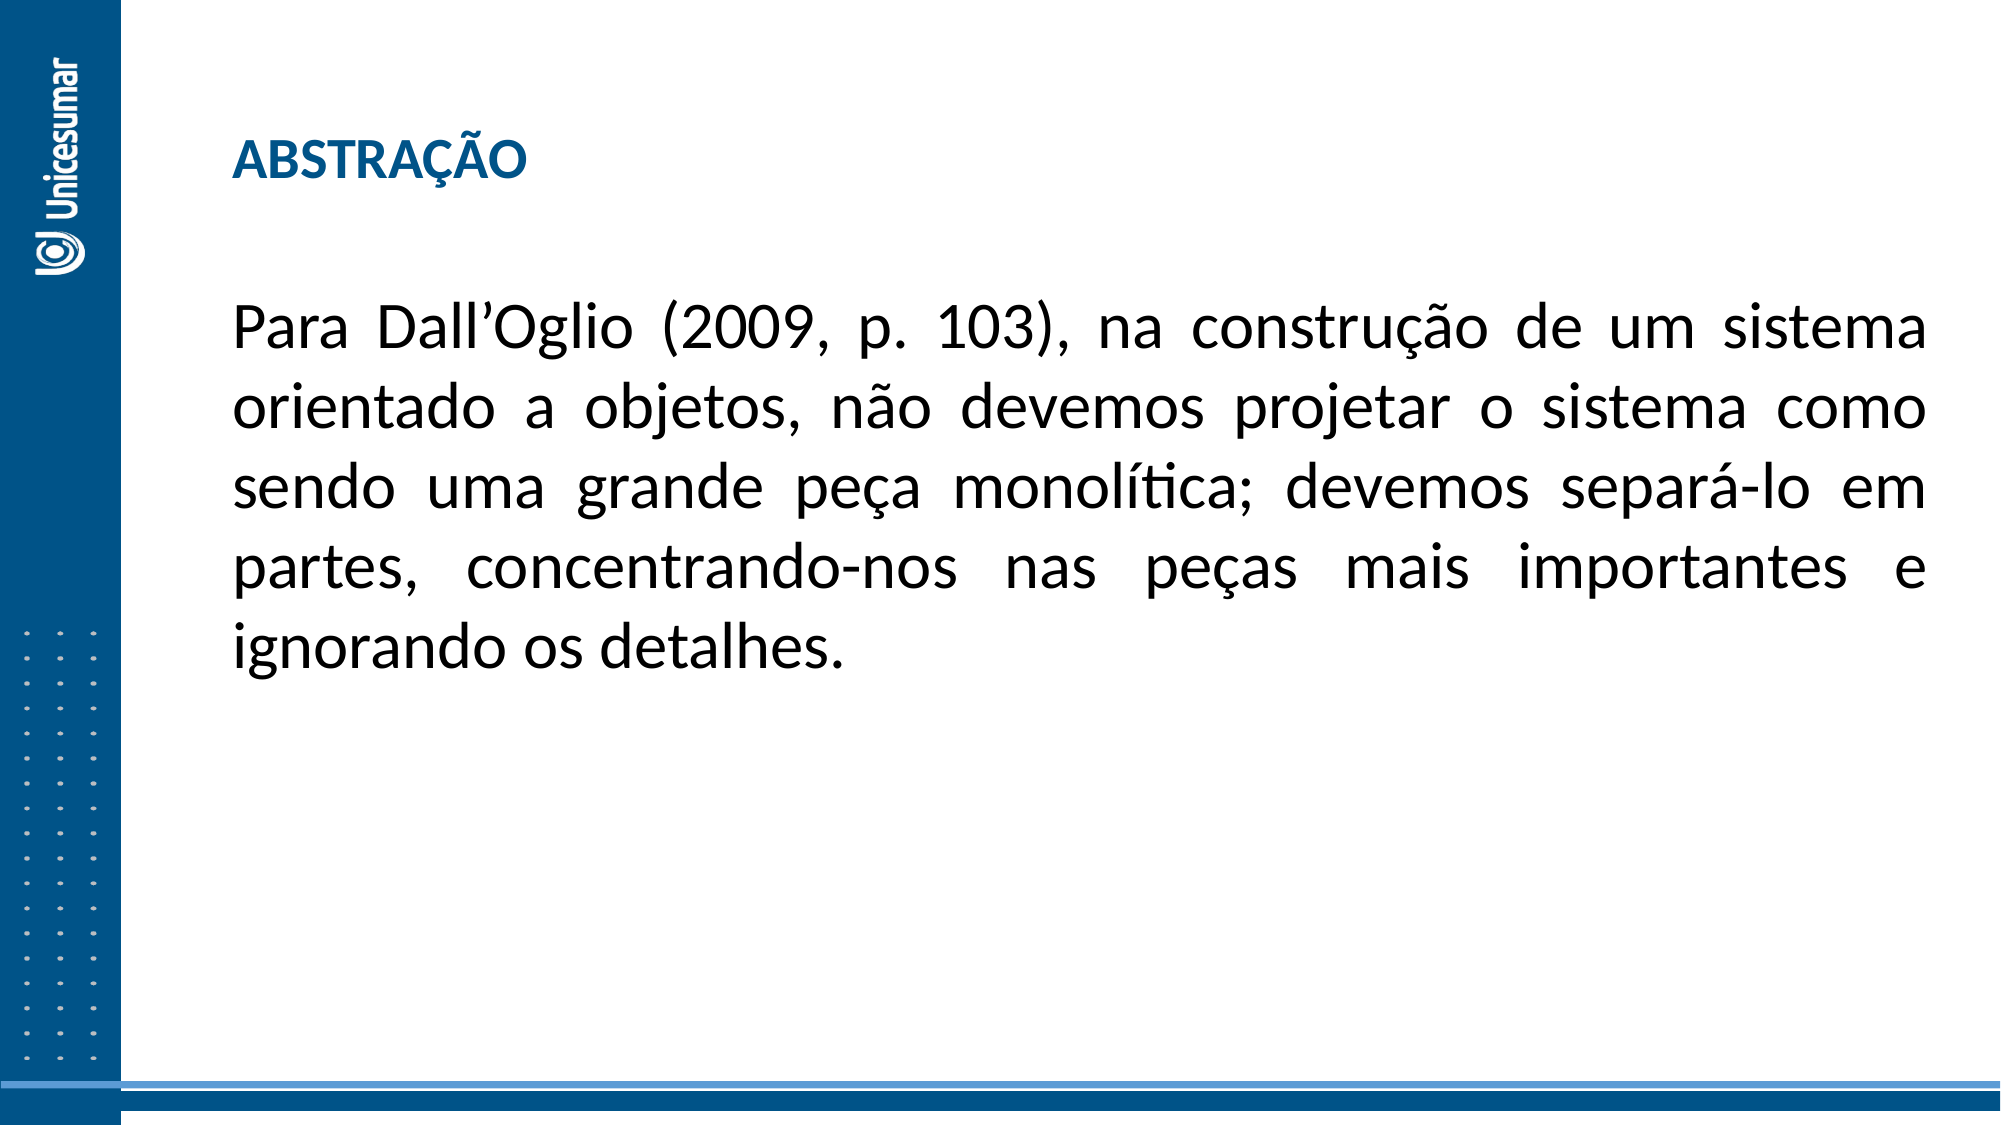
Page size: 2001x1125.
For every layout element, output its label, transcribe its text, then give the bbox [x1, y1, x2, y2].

list Para Dall’Oglio (2009, p. 103), na construção de um sistema orientado a objetos, não devemos projetar o sistema como sendo uma grande peça monolítica; devemos separá-lo em partes, concentrando-nos nas peças mais importantes e ignorando os detalhes. [217, 274, 1945, 969]
list ABSTRAÇÃO [217, 81, 1945, 237]
picture [36, 58, 85, 275]
picture [24, 631, 111, 1060]
